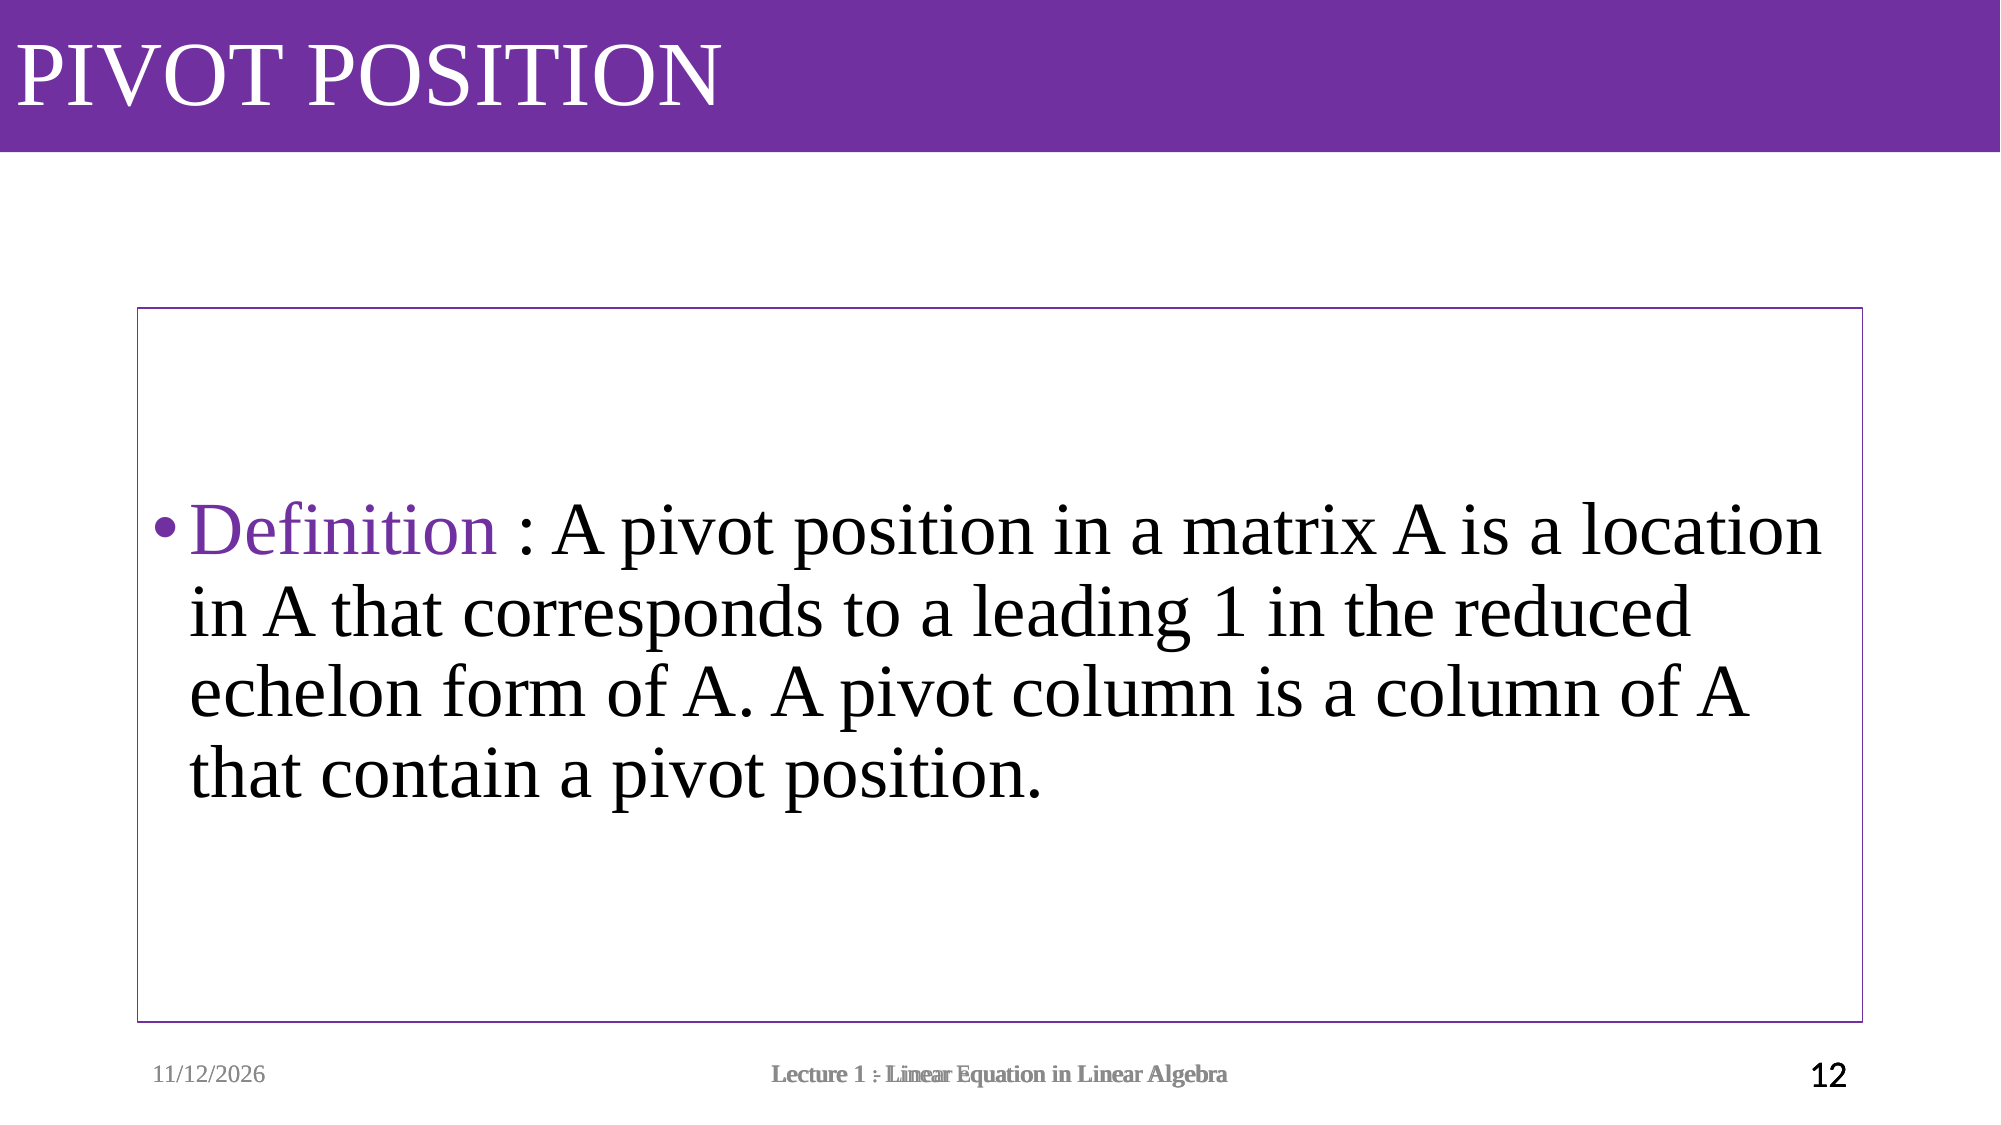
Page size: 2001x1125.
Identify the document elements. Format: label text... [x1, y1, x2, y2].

list Definition : A pivot position in a matrix A is a location in A that corresponds to a leading 1 in the reduced echelon form of A. A pivot column is a column of A that contain a pivot position. [137, 308, 1863, 1022]
text_box 9/3/19 [137, 1042, 588, 1103]
text_box 12 [1412, 1042, 1863, 1103]
text_box Lecture 1 : Linear Equation in Linear Algebra [662, 1042, 1338, 1103]
title PIVOT POSITION [0, 0, 2000, 153]
